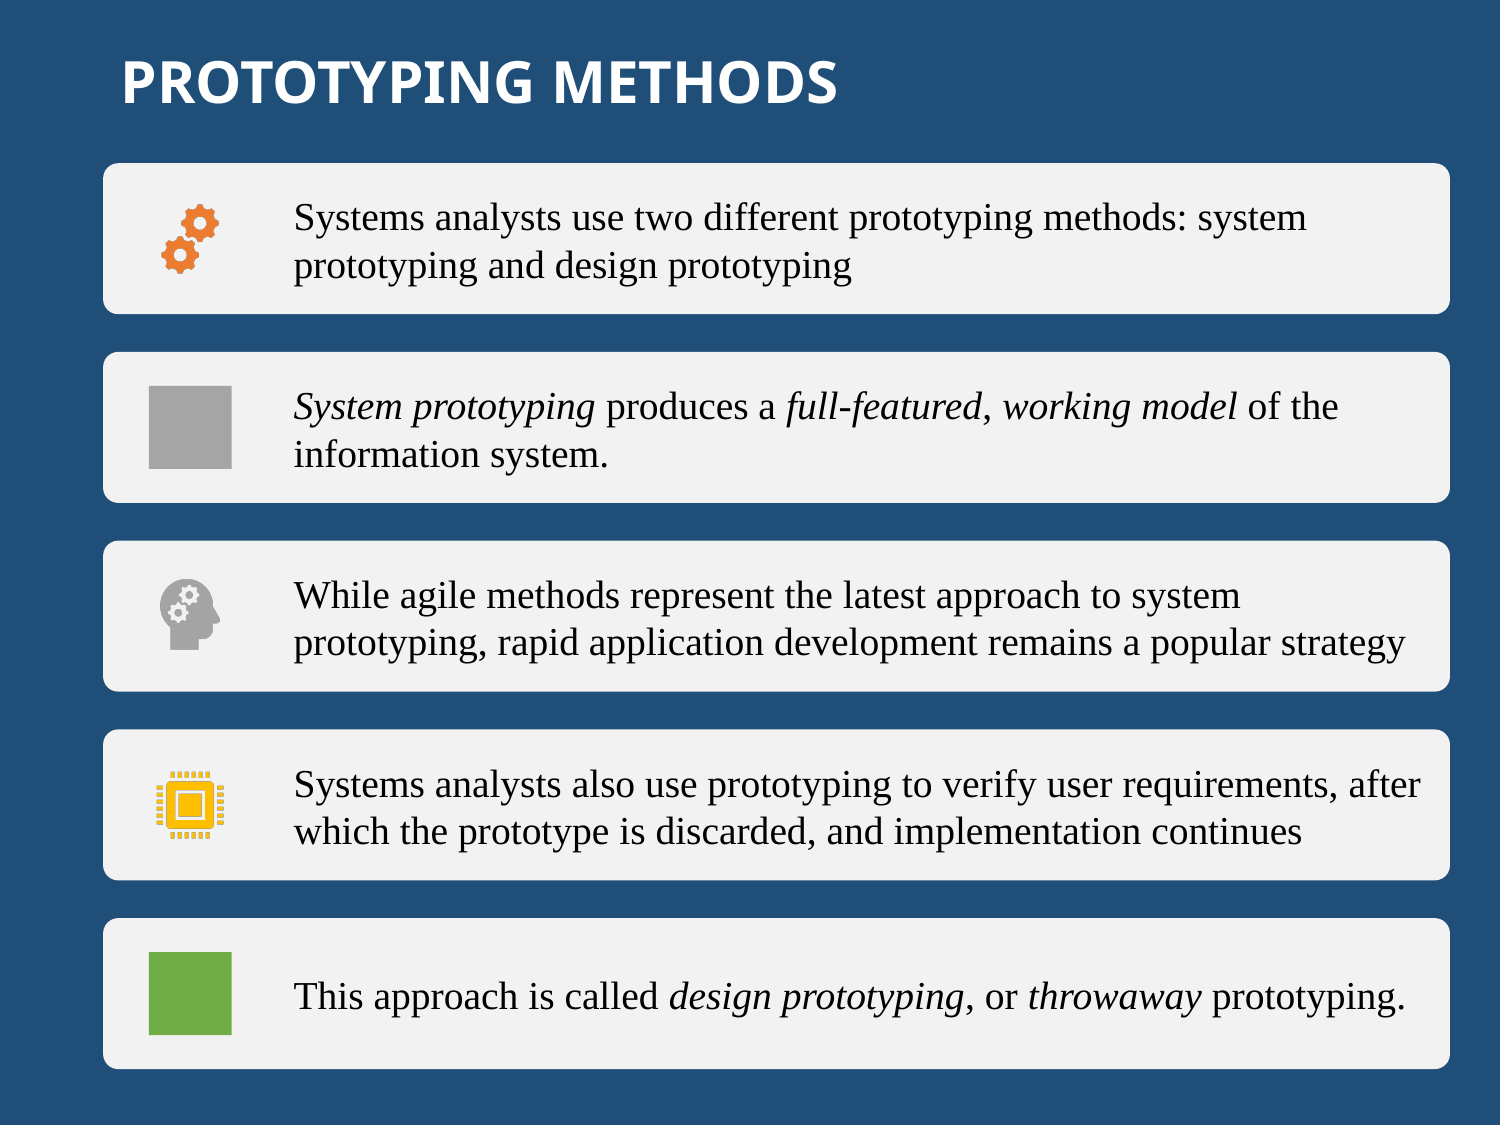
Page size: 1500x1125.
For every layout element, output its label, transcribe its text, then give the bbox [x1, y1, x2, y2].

title PROTOTYPING METHODS [105, 24, 1400, 145]
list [103, 162, 1450, 1070]
